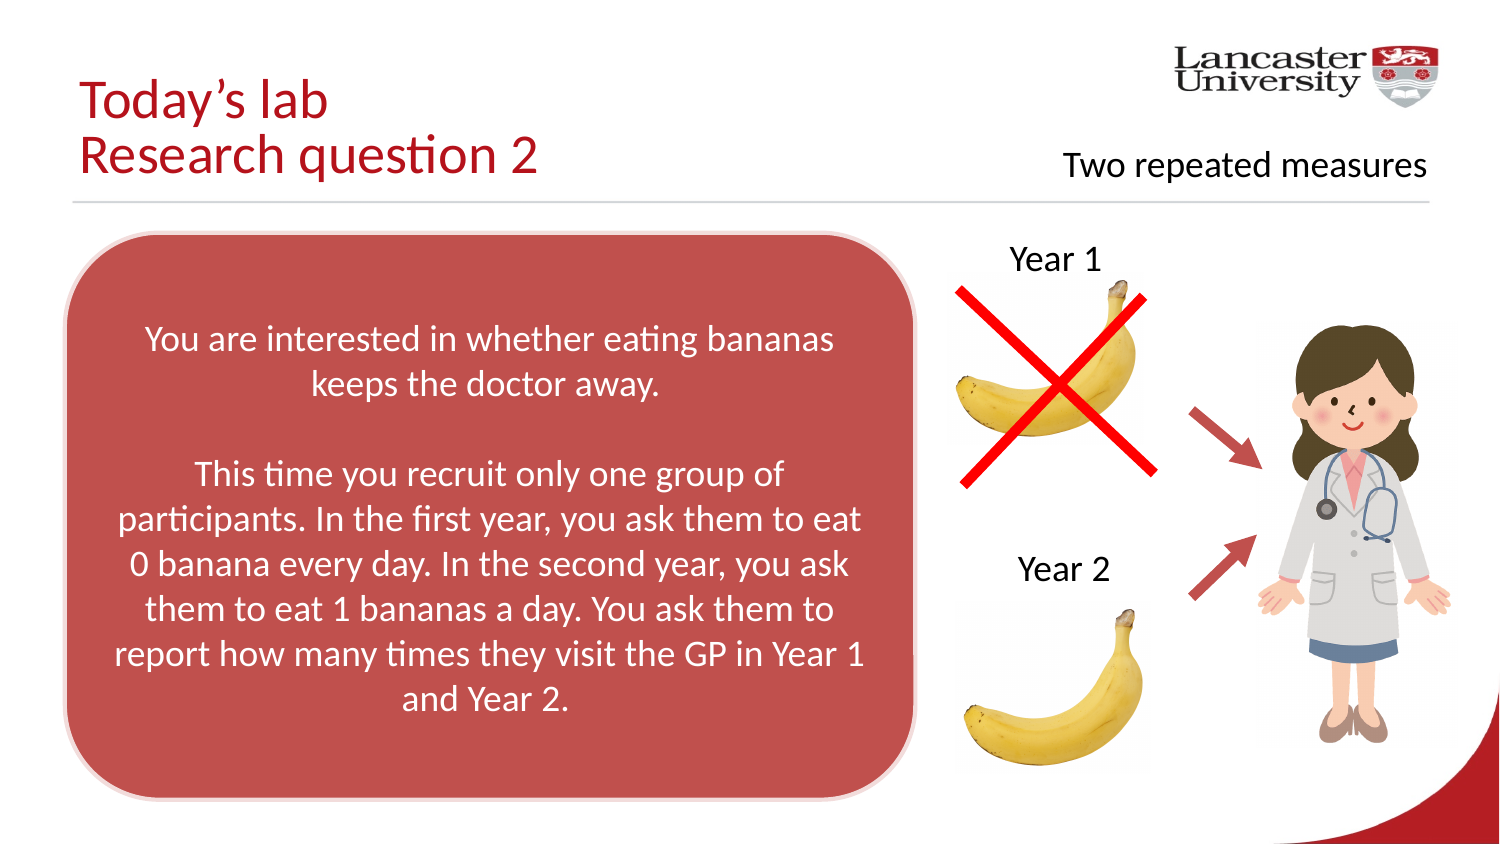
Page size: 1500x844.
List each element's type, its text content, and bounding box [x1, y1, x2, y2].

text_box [1191, 534, 1258, 598]
text_box Two repeated measures [1033, 132, 1458, 193]
title Today’s lab Research question 2 [64, 67, 1176, 210]
picture [0, 0, 1500, 844]
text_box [957, 288, 1155, 474]
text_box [1191, 409, 1263, 470]
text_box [962, 295, 1144, 486]
text_box Year 2 [968, 536, 1160, 597]
text_box You are interested in whether eating bananas keeps the doctor away. This time you recruit only one group of participants. In the first year, you ask them to eat 0 banana every day. In the second year, you ask them to eat 1 bananas a day. You ask them to report how many times they visit the GP in Year 1 and Year 2. [62, 230, 918, 802]
text_box Year 1 [960, 227, 1152, 287]
